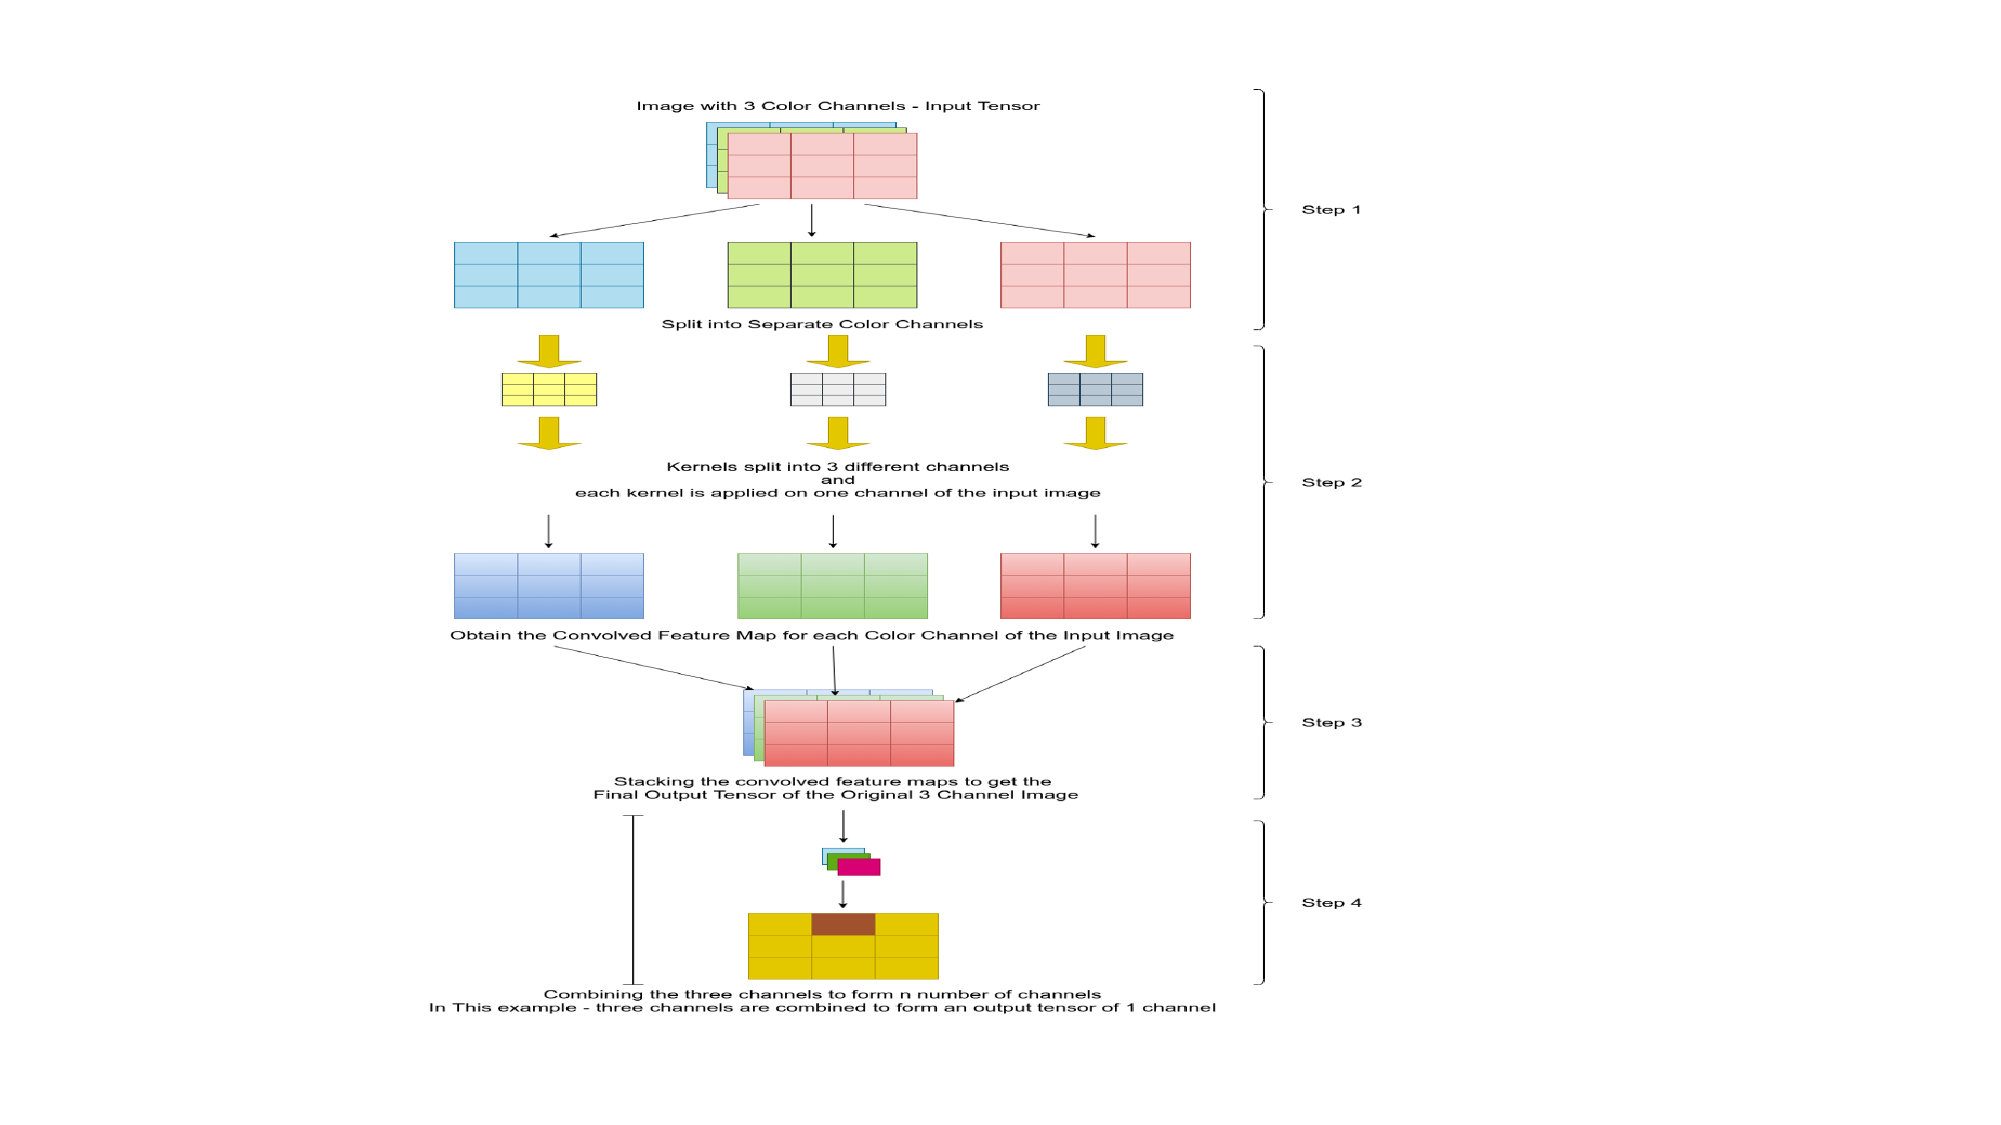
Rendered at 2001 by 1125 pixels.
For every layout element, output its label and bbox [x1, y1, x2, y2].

list [423, 89, 1370, 1014]
